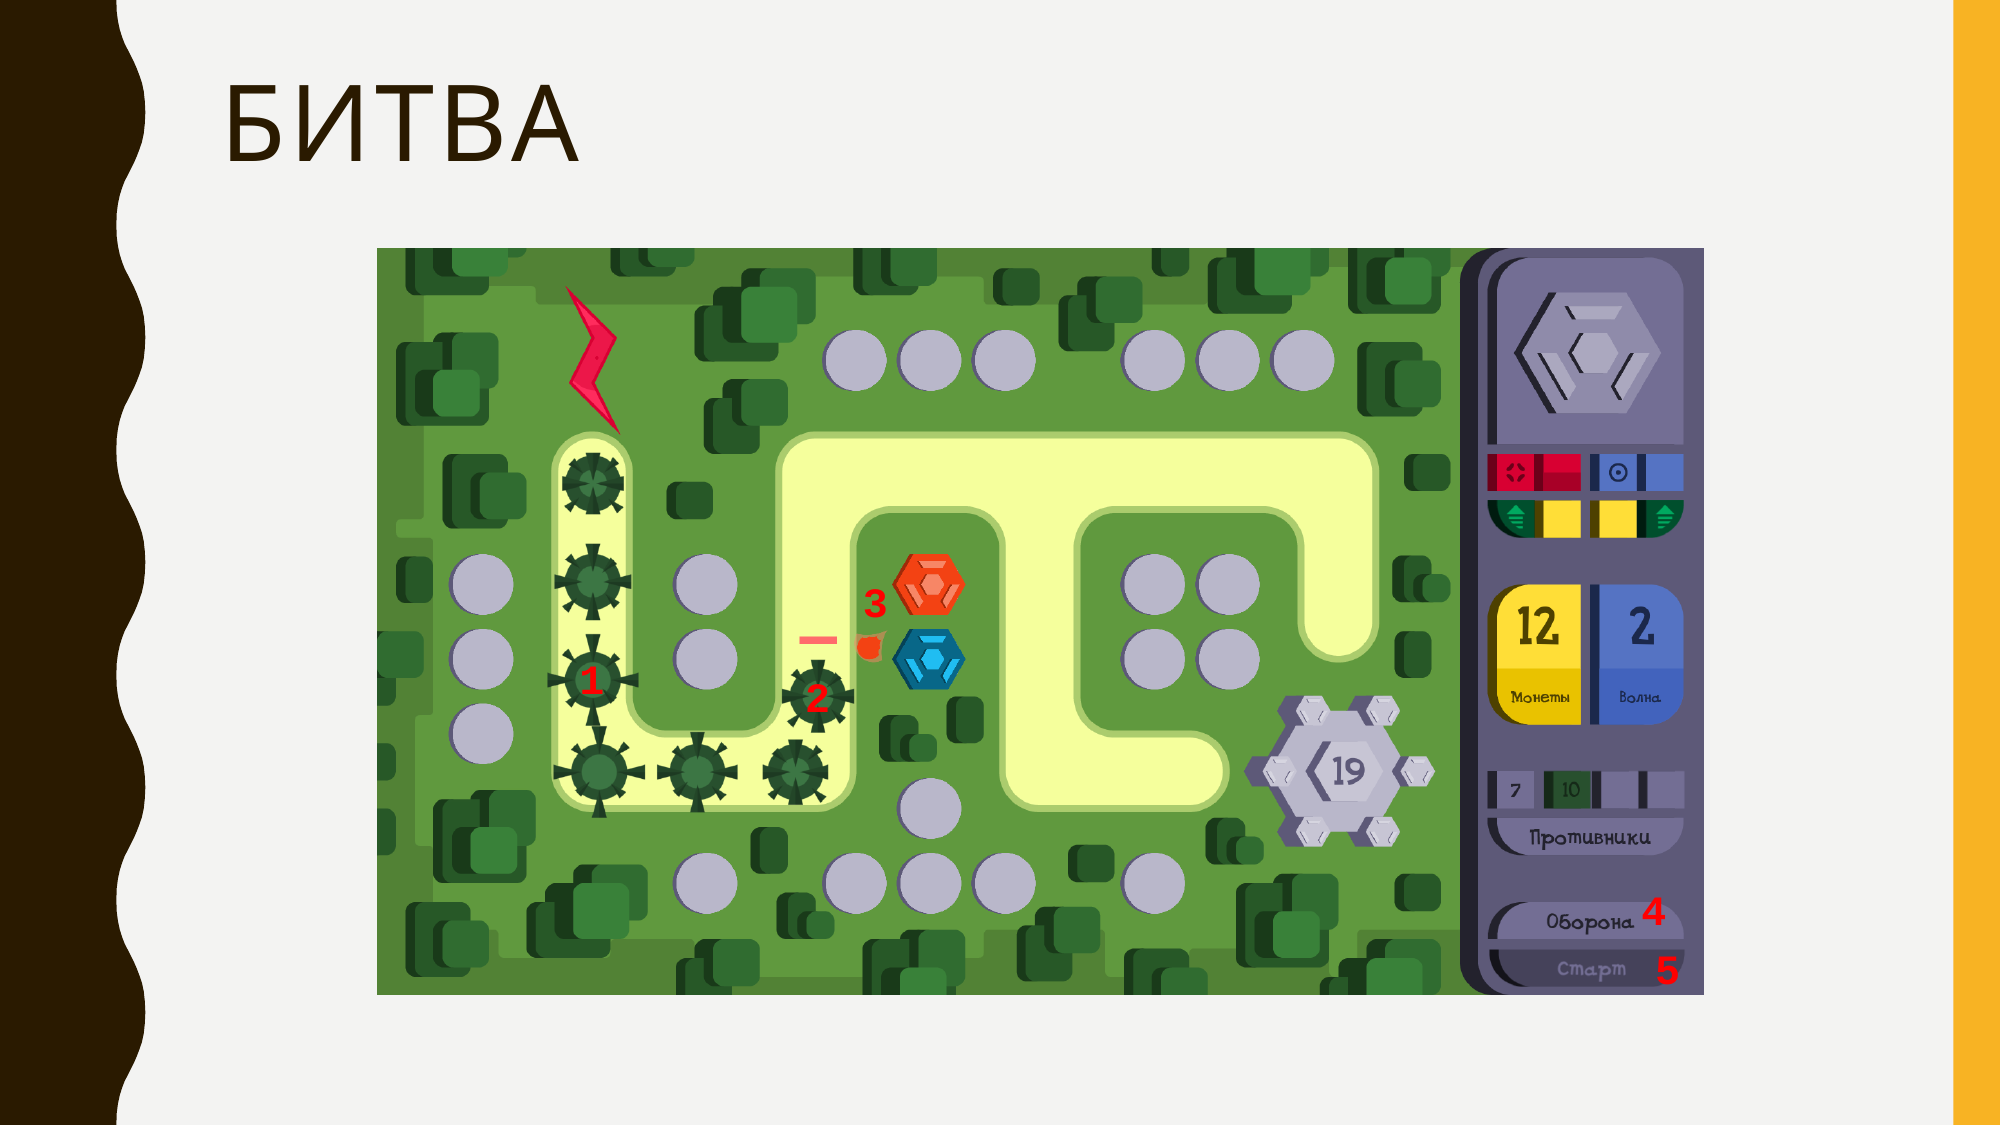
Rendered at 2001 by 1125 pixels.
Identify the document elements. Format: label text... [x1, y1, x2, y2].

picture [377, 248, 1704, 995]
text_box 5 [1640, 935, 1717, 1001]
title битва [205, 62, 1875, 308]
